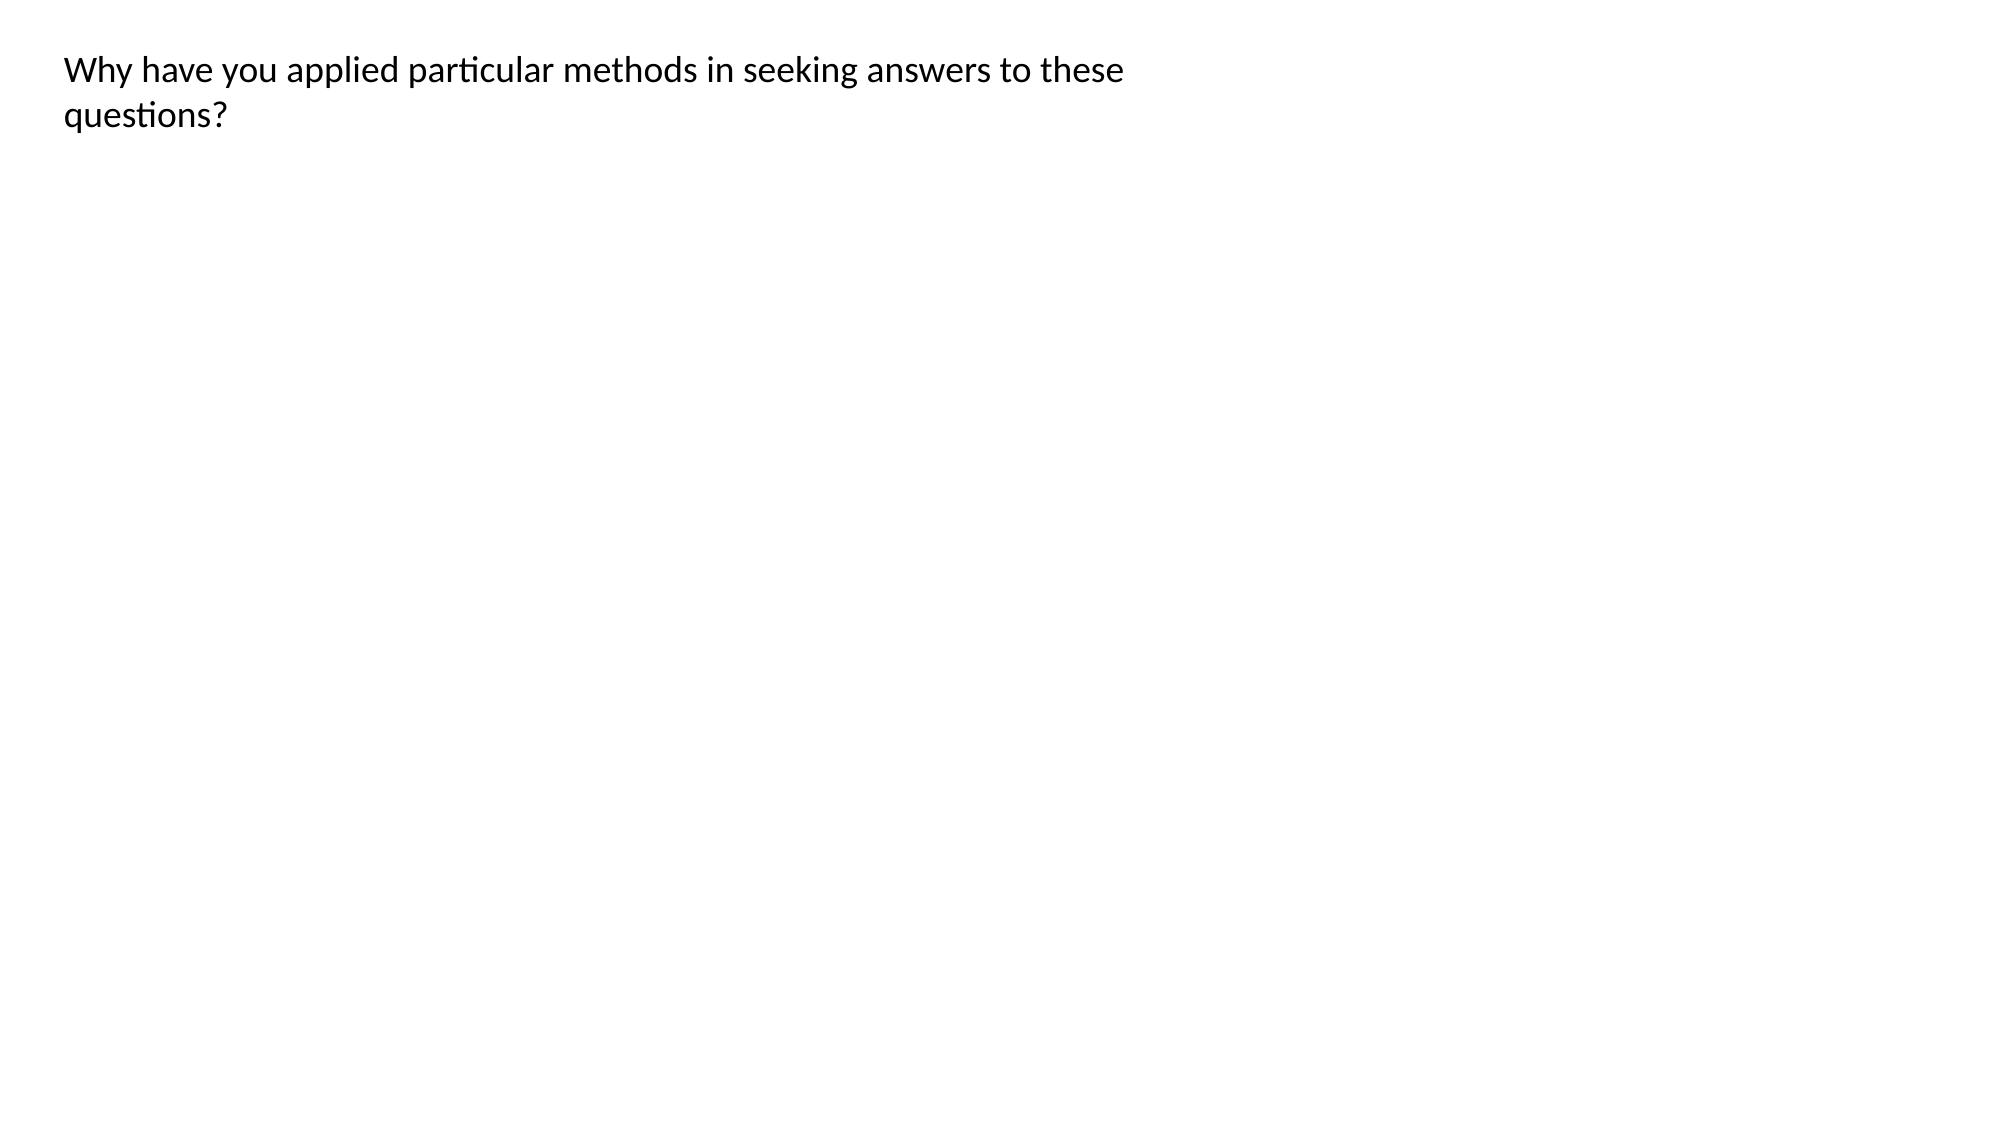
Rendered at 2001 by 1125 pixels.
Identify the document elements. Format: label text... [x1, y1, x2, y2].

text_box Why have you applied particular methods in seeking answers to these questions? [48, 37, 1290, 143]
